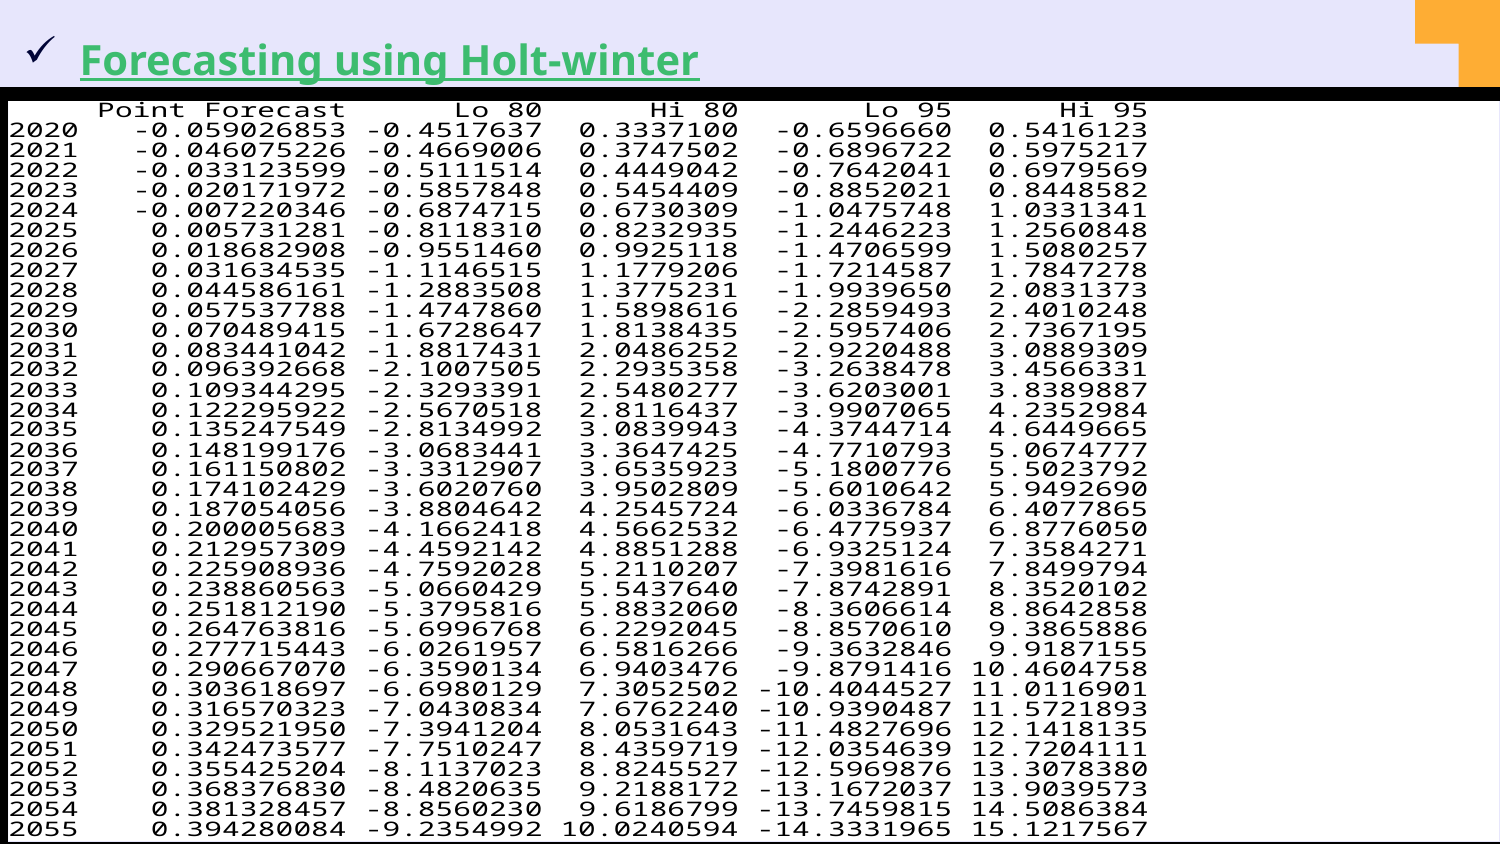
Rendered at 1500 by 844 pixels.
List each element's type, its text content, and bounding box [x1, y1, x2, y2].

title Forecasting using Holt-winter [8, 14, 1272, 87]
picture [8, 101, 1500, 842]
